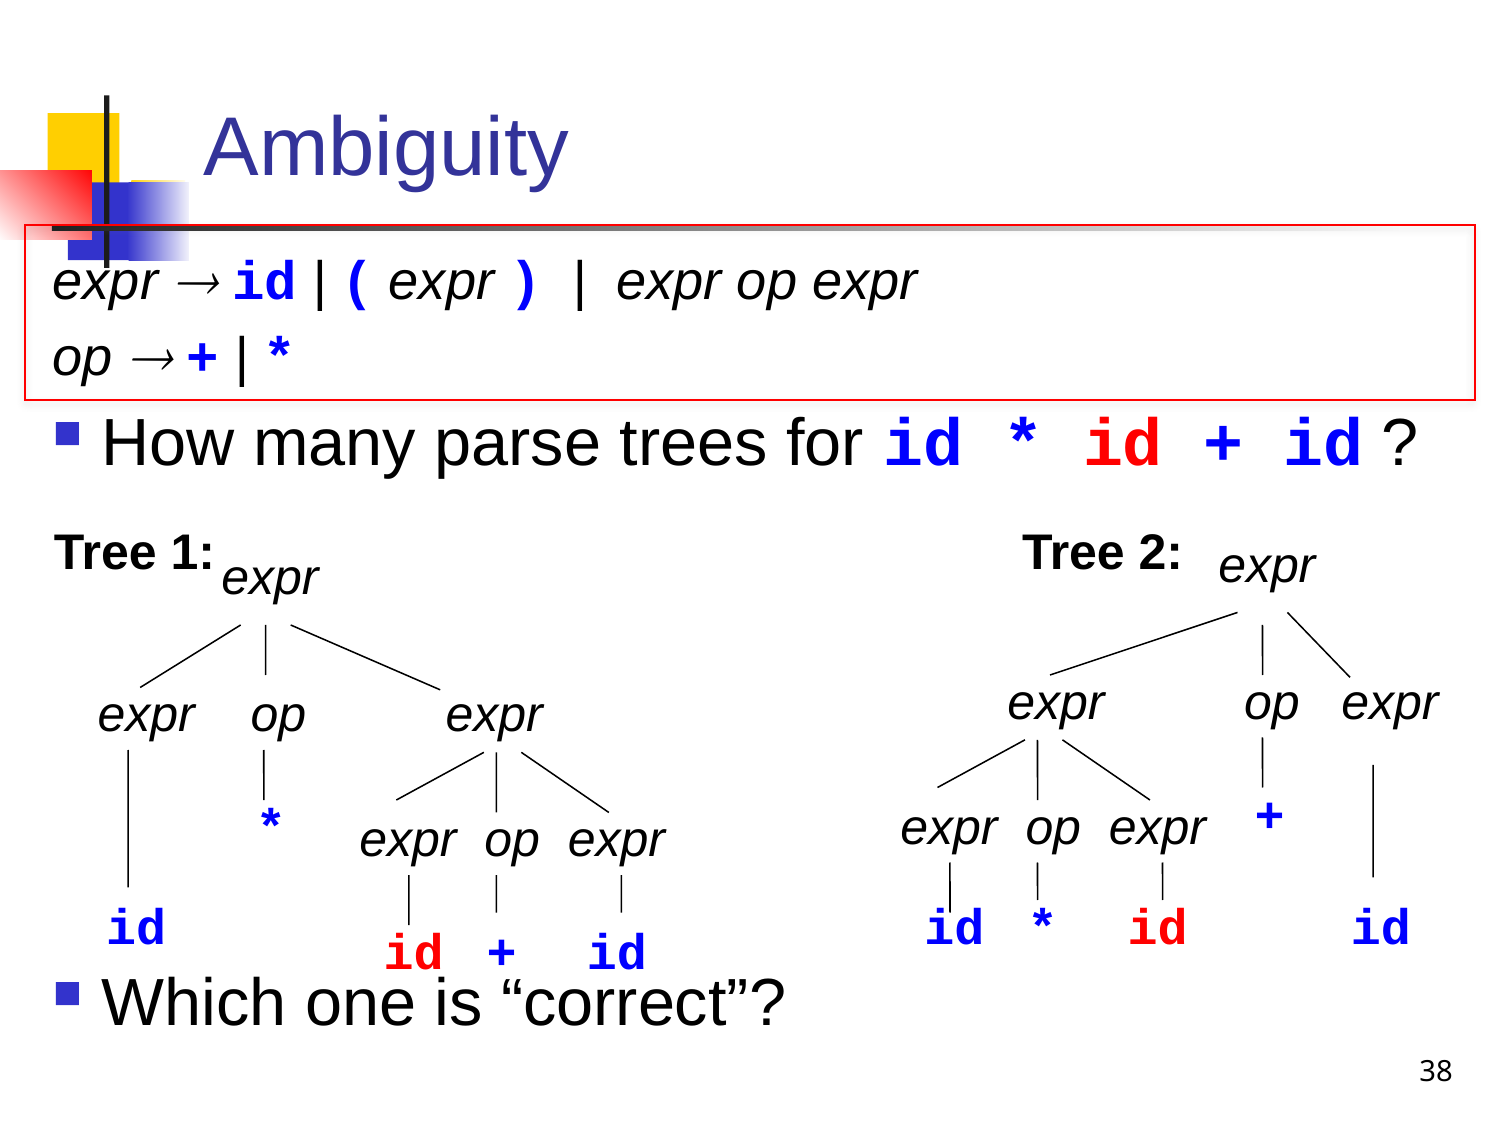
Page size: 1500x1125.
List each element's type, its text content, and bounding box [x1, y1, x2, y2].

slide_number 38 [1154, 1023, 1468, 1100]
text_box [24, 224, 1475, 400]
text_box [37, 512, 1463, 989]
title Ambiguity [188, 35, 1468, 200]
list expr  id | ( expr ) | expr op expr op  + | * How many parse trees for id * id + id ? Which one is “correct”? [37, 407, 1469, 981]
